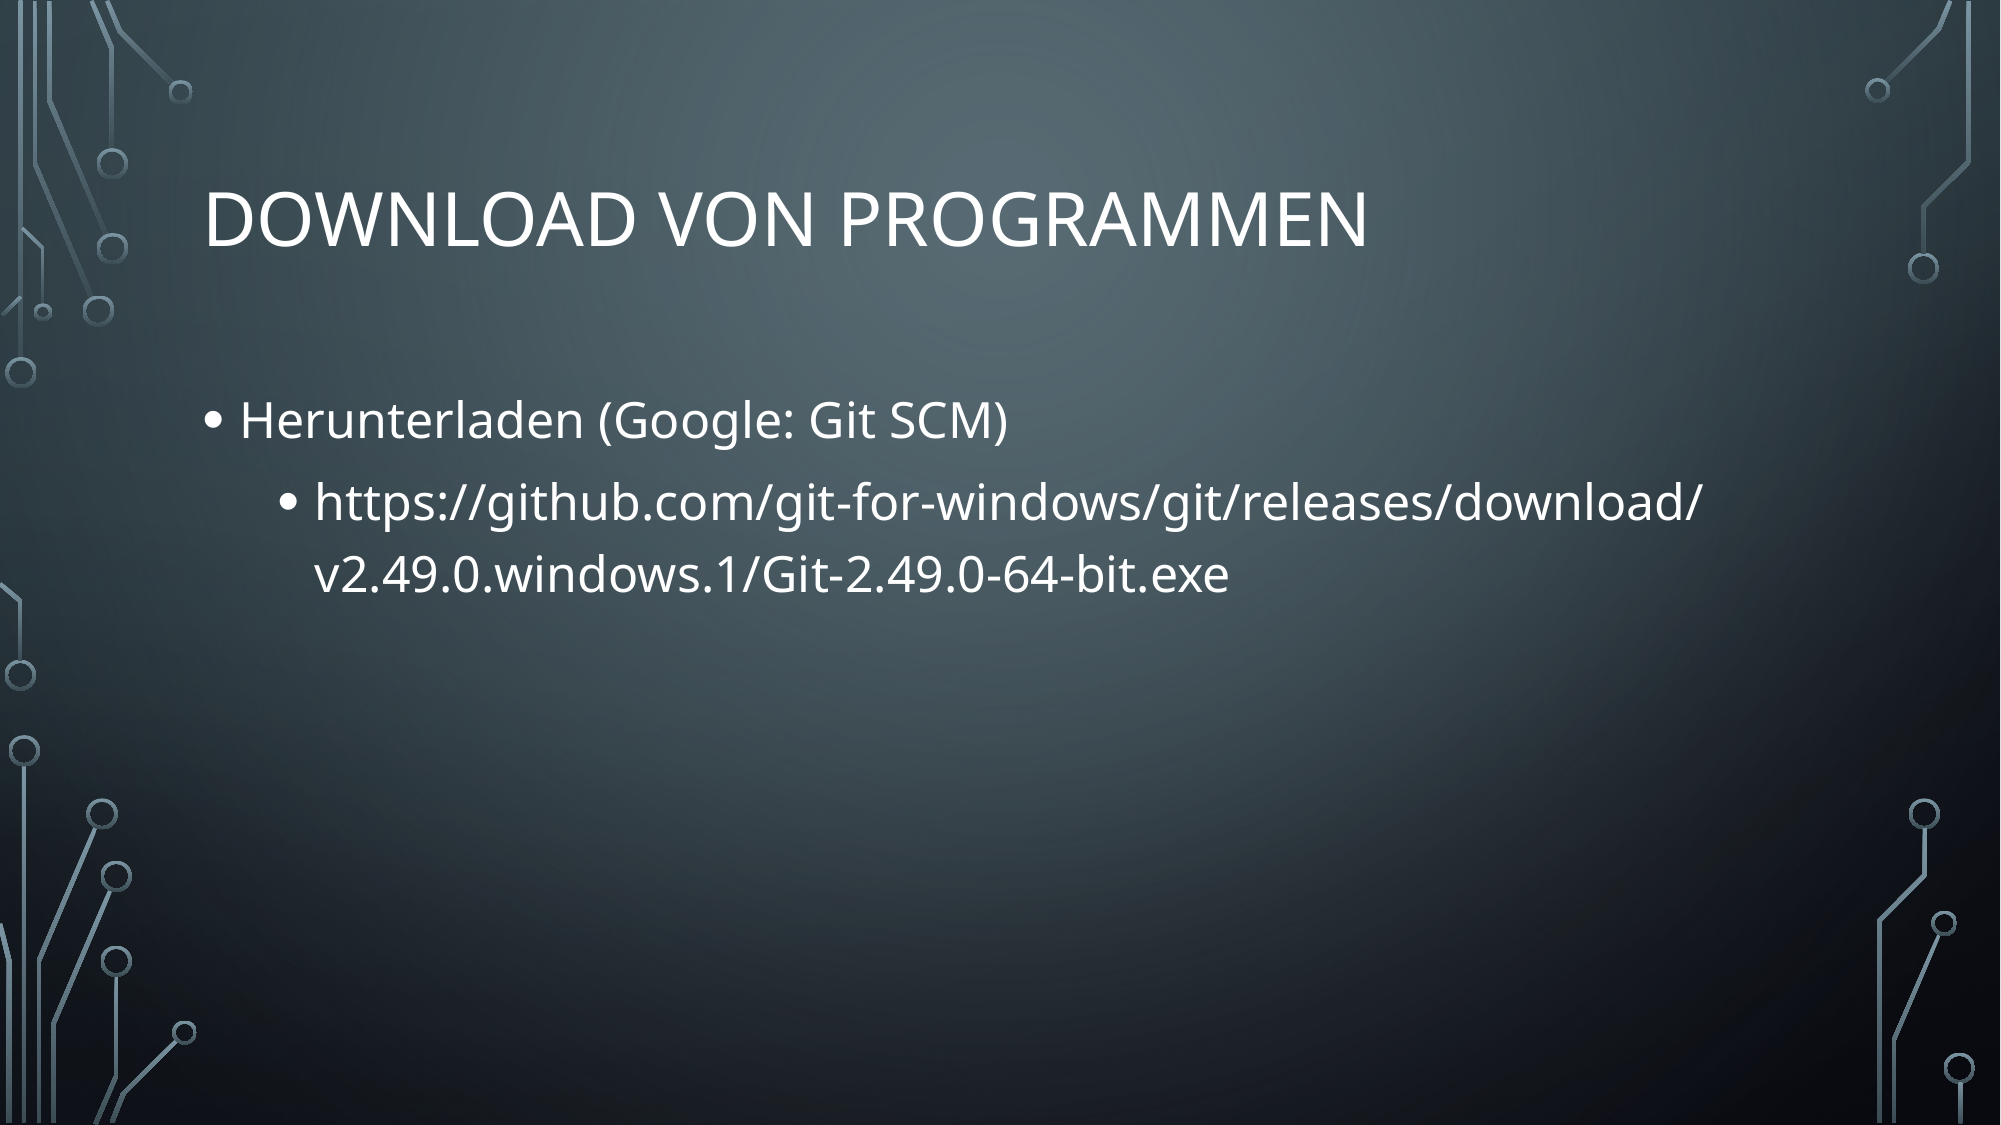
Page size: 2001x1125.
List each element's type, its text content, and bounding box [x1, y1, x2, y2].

list Herunterladen (Google: Git SCM) https://github.com/git-for-windows/git/releases/download/v2.49.0.windows.1/Git-2.49.0-64-bit.exe [187, 369, 1813, 950]
title Download von Programmen [187, 101, 1813, 344]
